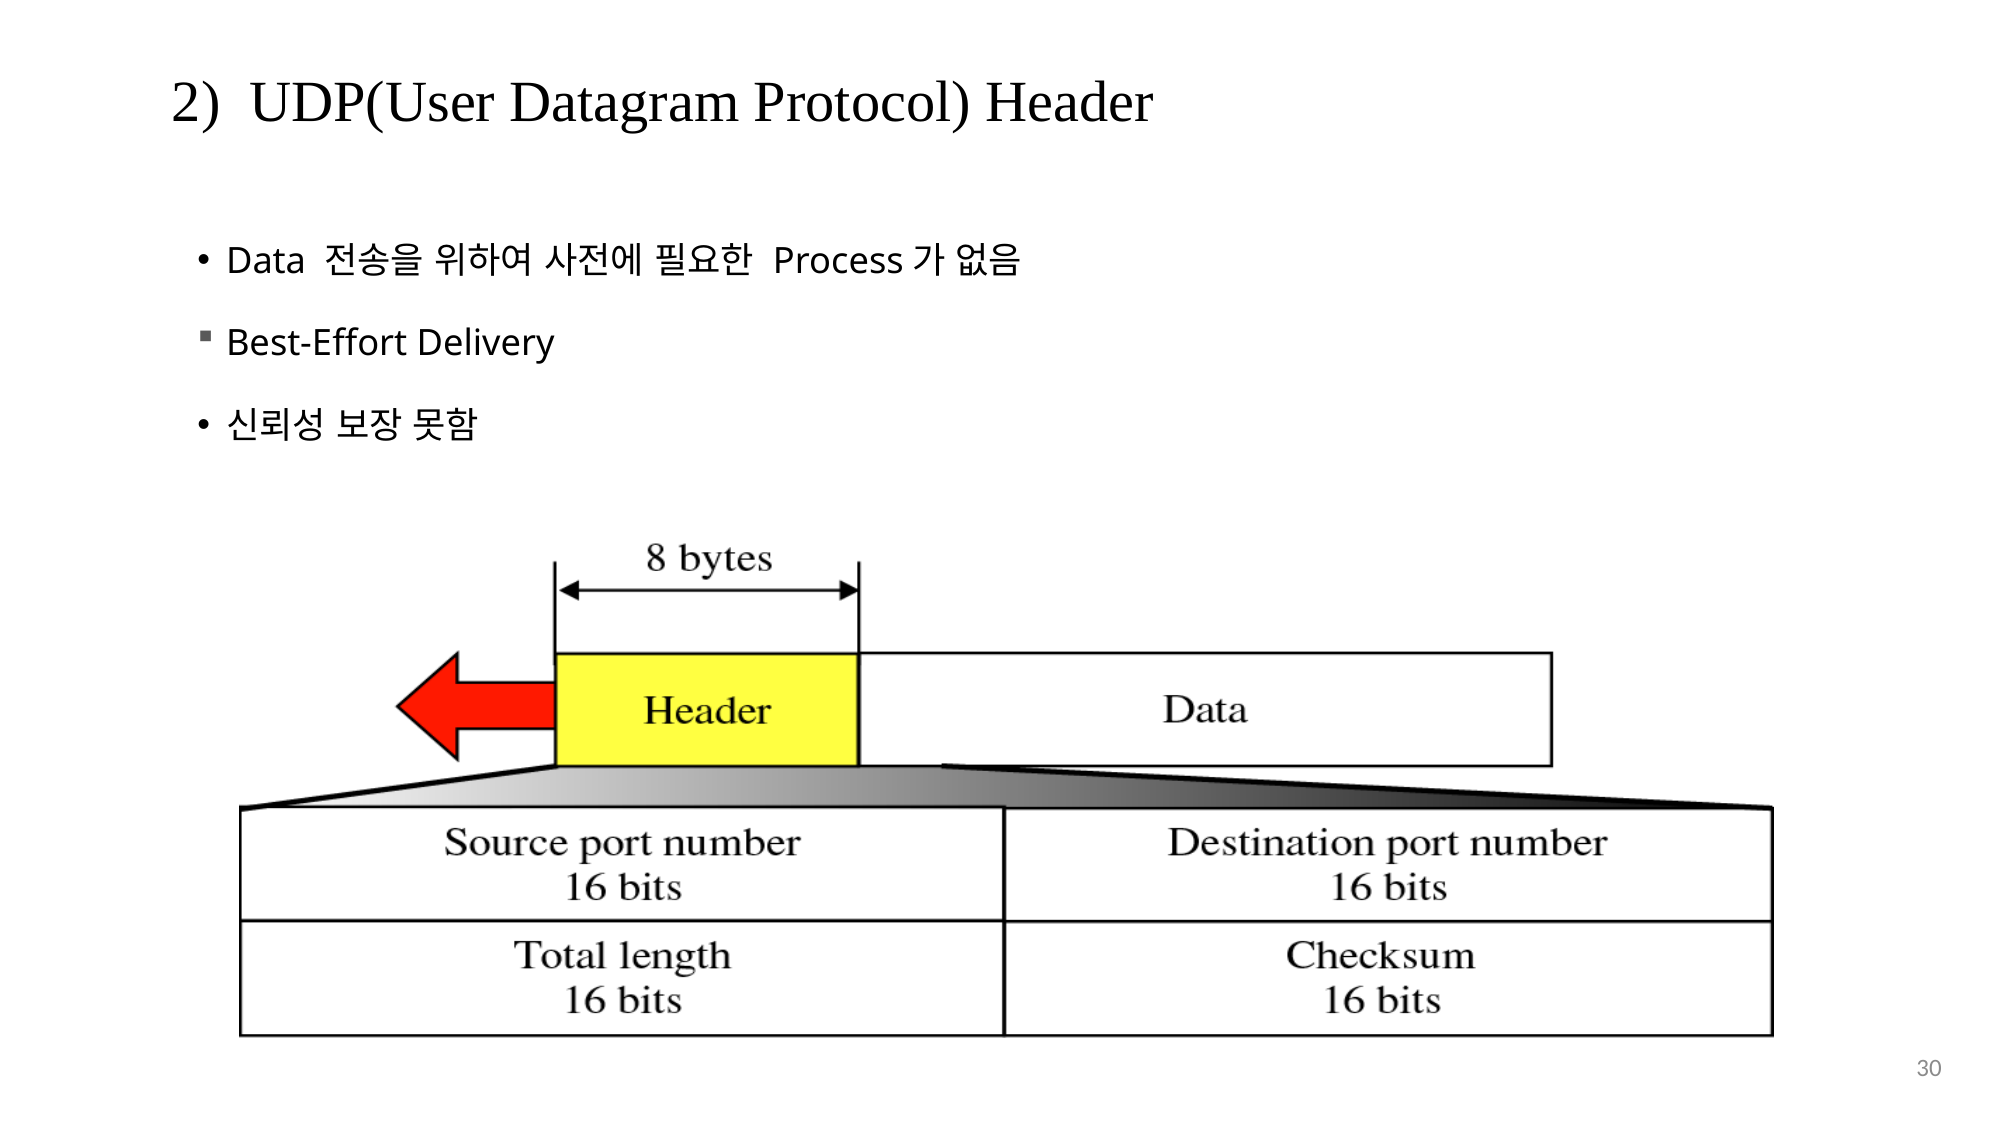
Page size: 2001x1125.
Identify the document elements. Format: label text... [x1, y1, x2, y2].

slide_number 30 [1774, 1037, 1957, 1096]
list Data 전송을 위하여 사전에 필요한 Process가 없음 Best-Effort Delivery 신뢰성 보장 못함 [54, 208, 1945, 1067]
picture [239, 535, 1774, 1038]
title 2) UDP(User Datagram Protocol) Header [156, 55, 1677, 150]
